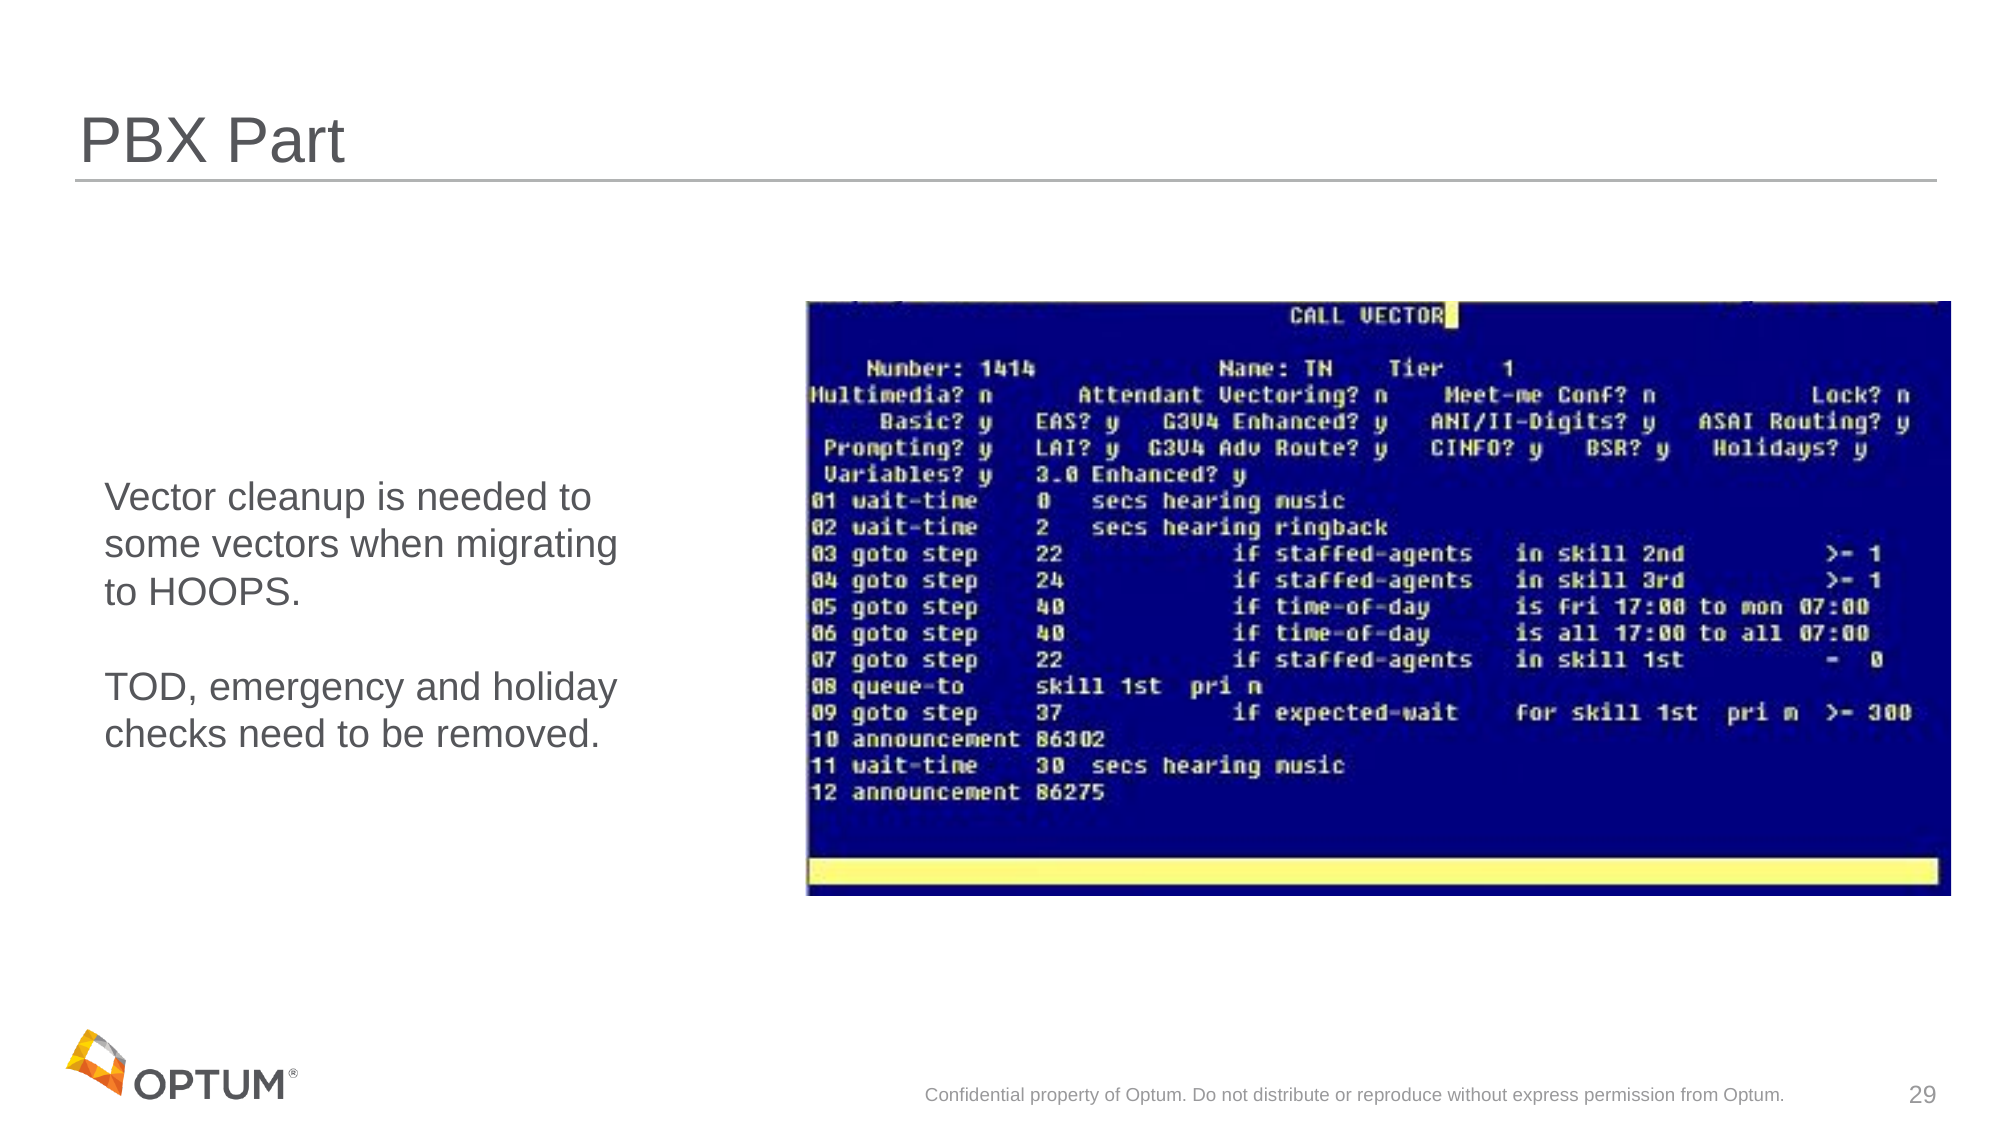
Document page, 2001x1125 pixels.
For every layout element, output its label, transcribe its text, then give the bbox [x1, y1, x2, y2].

picture [64, 1027, 299, 1101]
text_box Vector cleanup is needed to some vectors when migrating to HOOPS. TOD, emergency and holiday checks need to be removed. [89, 463, 635, 764]
picture [805, 301, 1952, 897]
slide_number 29 [1847, 1064, 1937, 1124]
title PBX Part [79, 0, 1937, 177]
footer Confidential property of Optum. Do not distribute or reproduce without express permission from Optum. [868, 1064, 1841, 1124]
